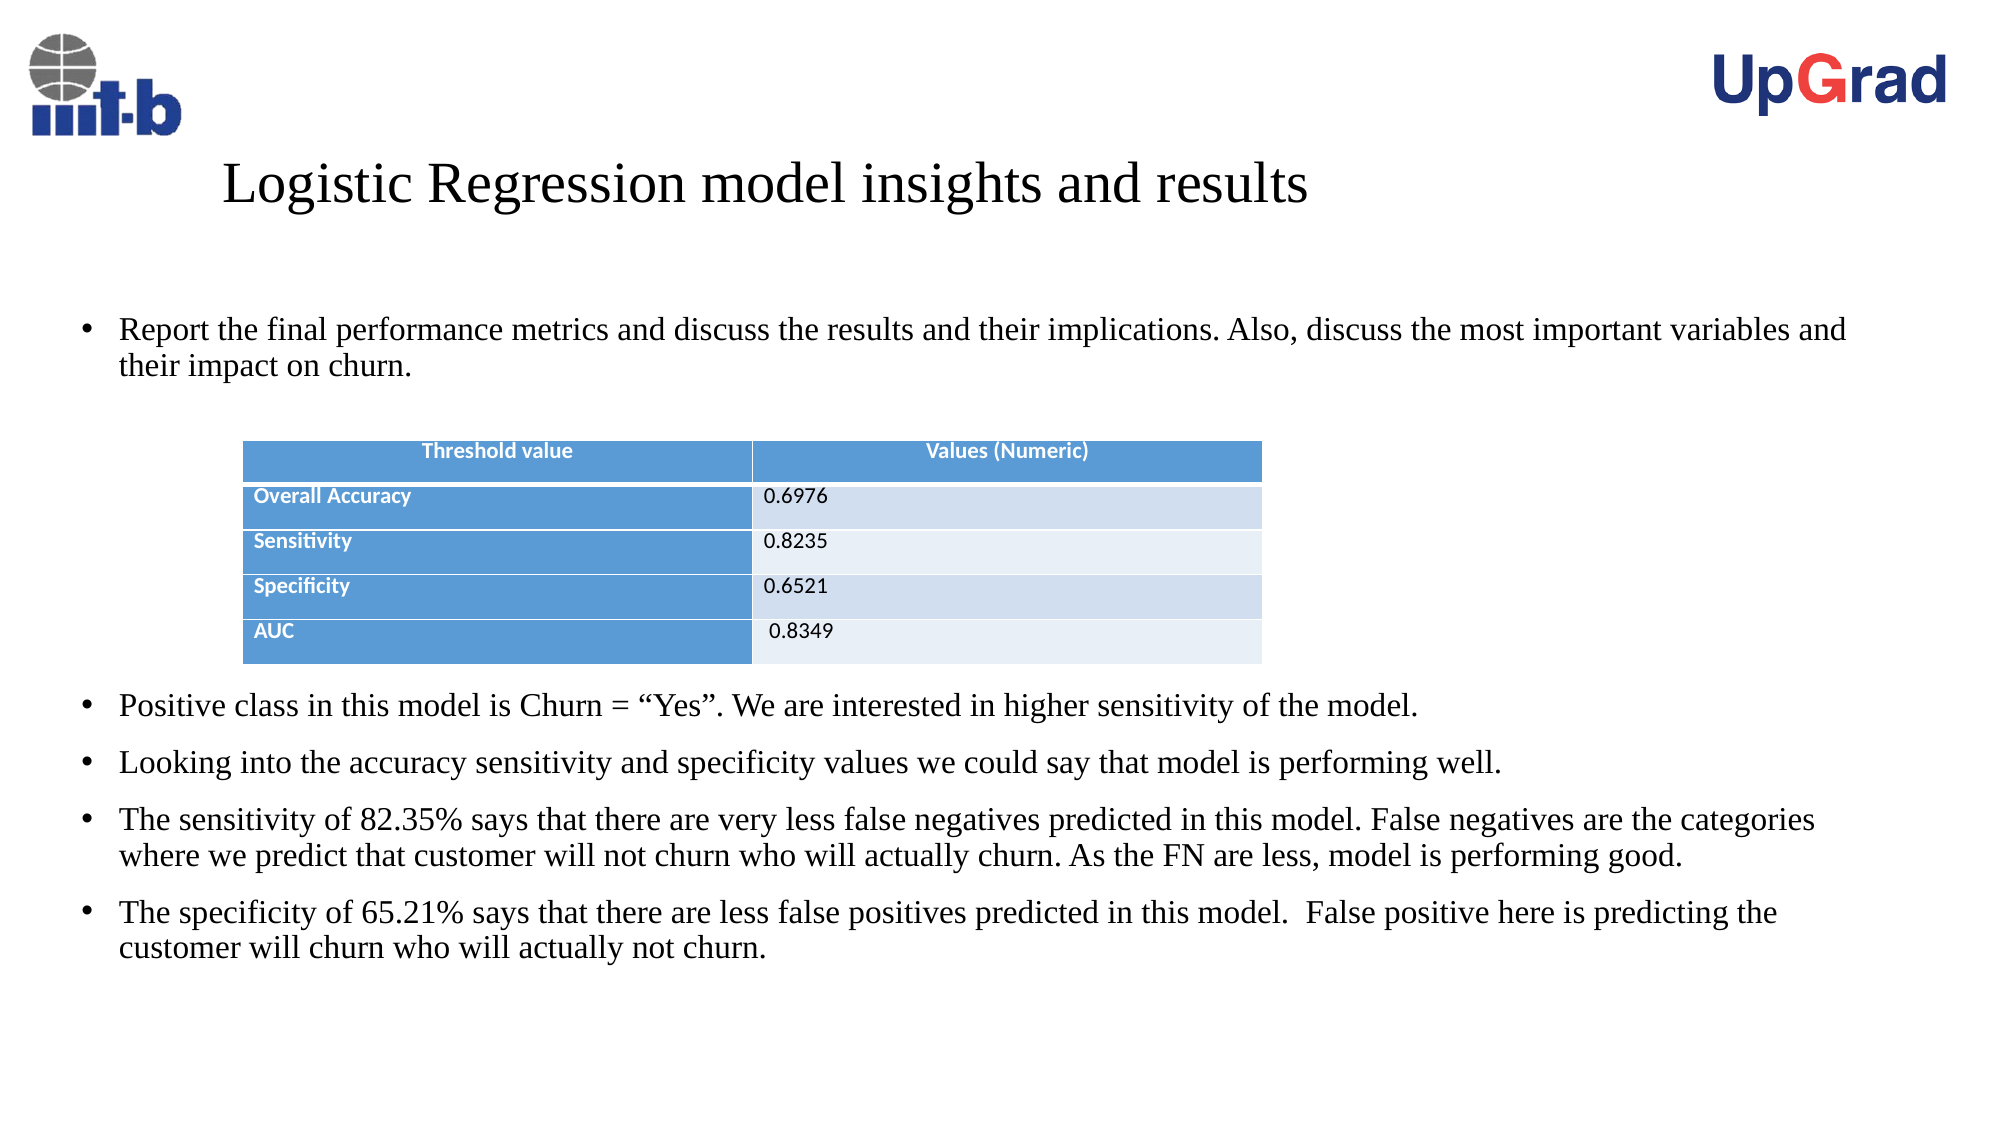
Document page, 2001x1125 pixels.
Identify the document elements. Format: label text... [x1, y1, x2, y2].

table_cell 0.6976 [753, 487, 1262, 529]
table_cell AUC [243, 620, 752, 664]
table_cell 0.8349 [753, 620, 1262, 664]
table_header Threshold value [243, 441, 752, 482]
list Report the final performance metrics and discuss the results and their implications. Also, discuss the most important variables and their impact on churn. Positive class in this model is Churn = “Yes”. We are interested in higher sensitivity of the model. Looking into the accuracy sensitivity and specificity values we could say that model is performing well. The sensitivity of 82.35% says that there are very less false negatives predicted in this model. False negatives are the categories where we predict that customer will not churn who will actually churn. As the FN are less, model is performing good. The specificity of 65.21% says that there are less false positives predicted in this model. False positive here is predicting the customer will churn who will actually not churn. [66, 304, 1899, 1017]
picture [1714, 53, 1952, 116]
table_cell Sensitivity [243, 531, 752, 574]
title Logistic Regression model insights and results [186, 104, 1715, 246]
table_cell 0.8235 [753, 531, 1262, 574]
table_cell Specificity [243, 575, 752, 619]
table_cell Overall Accuracy [243, 487, 752, 529]
table_header Values (Numeric) [753, 441, 1262, 482]
table_cell 0.6521 [753, 575, 1262, 619]
picture [0, 29, 208, 163]
